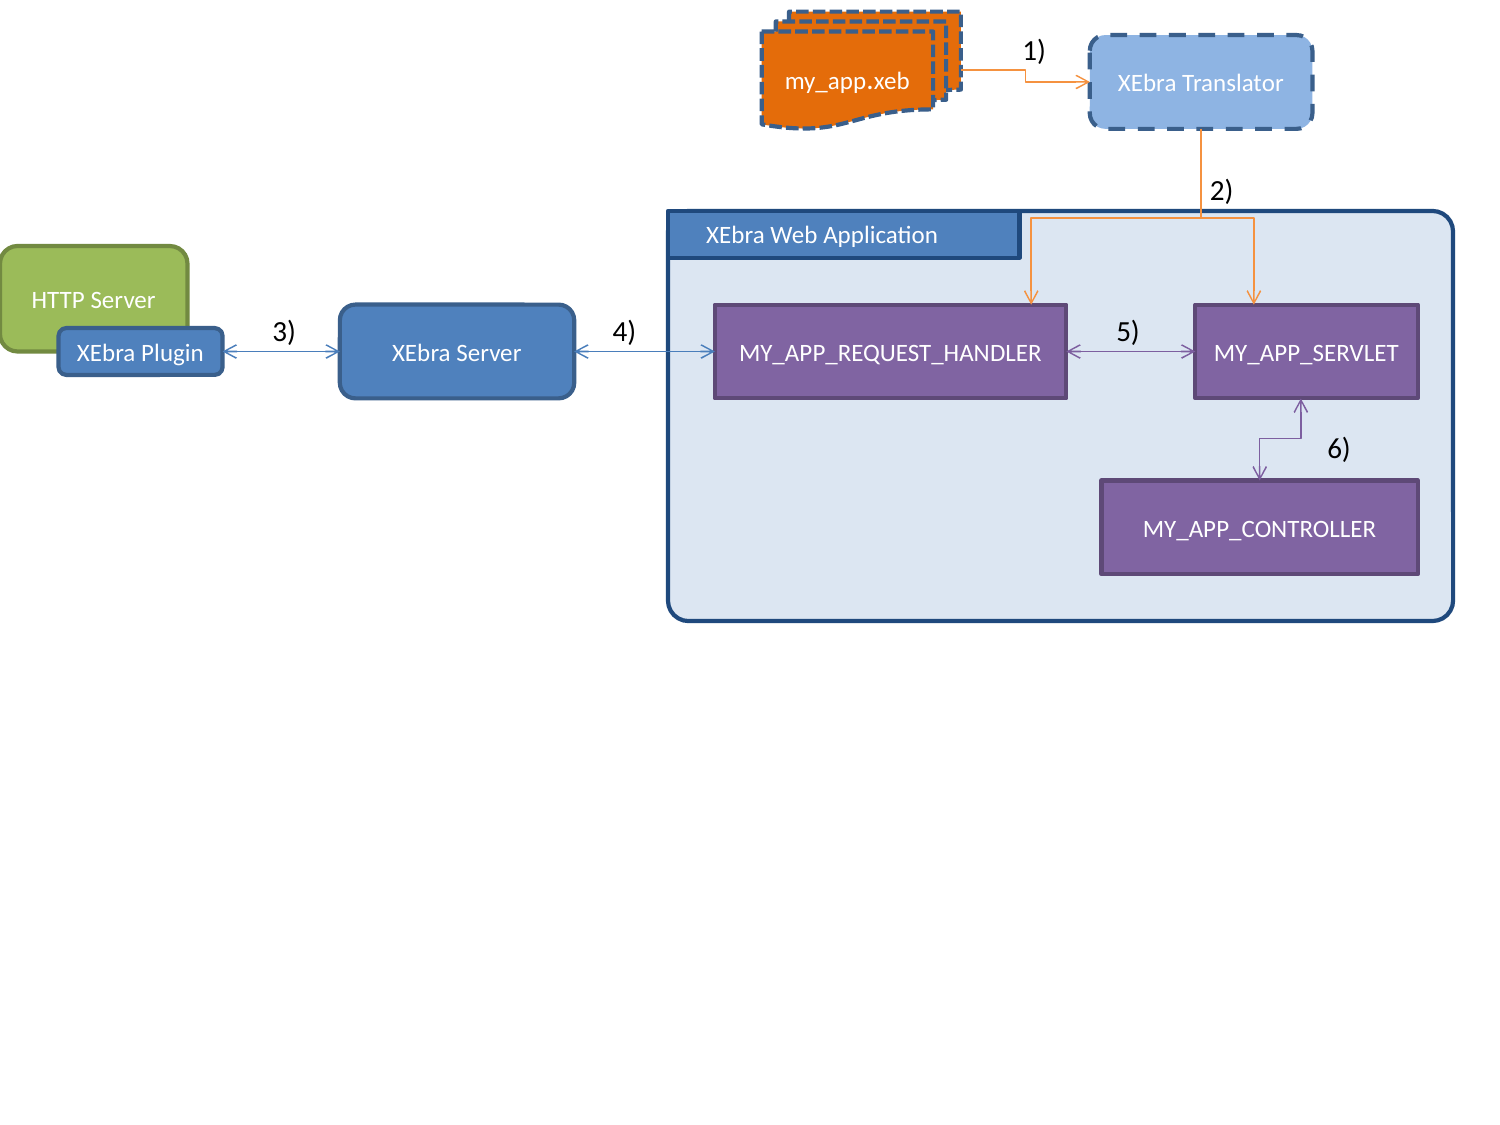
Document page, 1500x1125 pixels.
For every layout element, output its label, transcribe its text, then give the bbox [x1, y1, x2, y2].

text_box HTTP Server [0, 243, 190, 354]
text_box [1028, 131, 1205, 302]
text_box MY_APP_CONTROLLER [1099, 478, 1420, 576]
text_box MY_APP_REQUEST_HANDLER [713, 303, 1068, 400]
text_box [666, 209, 1022, 260]
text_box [1239, 418, 1322, 461]
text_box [960, 70, 1091, 83]
text_box my_app.xeb [759, 9, 963, 131]
text_box XEbra Translator [1087, 32, 1315, 131]
text_box [665, 208, 1456, 624]
text_box XEbra Web Application [691, 210, 1023, 256]
text_box 1) [1007, 23, 1090, 69]
text_box 2) [1209, 163, 1278, 188]
text_box MY_APP_SERVLET [1193, 303, 1420, 400]
text_box XEbra Server [337, 302, 577, 401]
text_box 4) [597, 304, 680, 349]
text_box 5) [1101, 310, 1184, 349]
text_box 3) [257, 304, 340, 351]
text_box XEbra Plugin [56, 325, 225, 378]
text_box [1209, 190, 1316, 244]
text_box 6) [1312, 421, 1395, 472]
